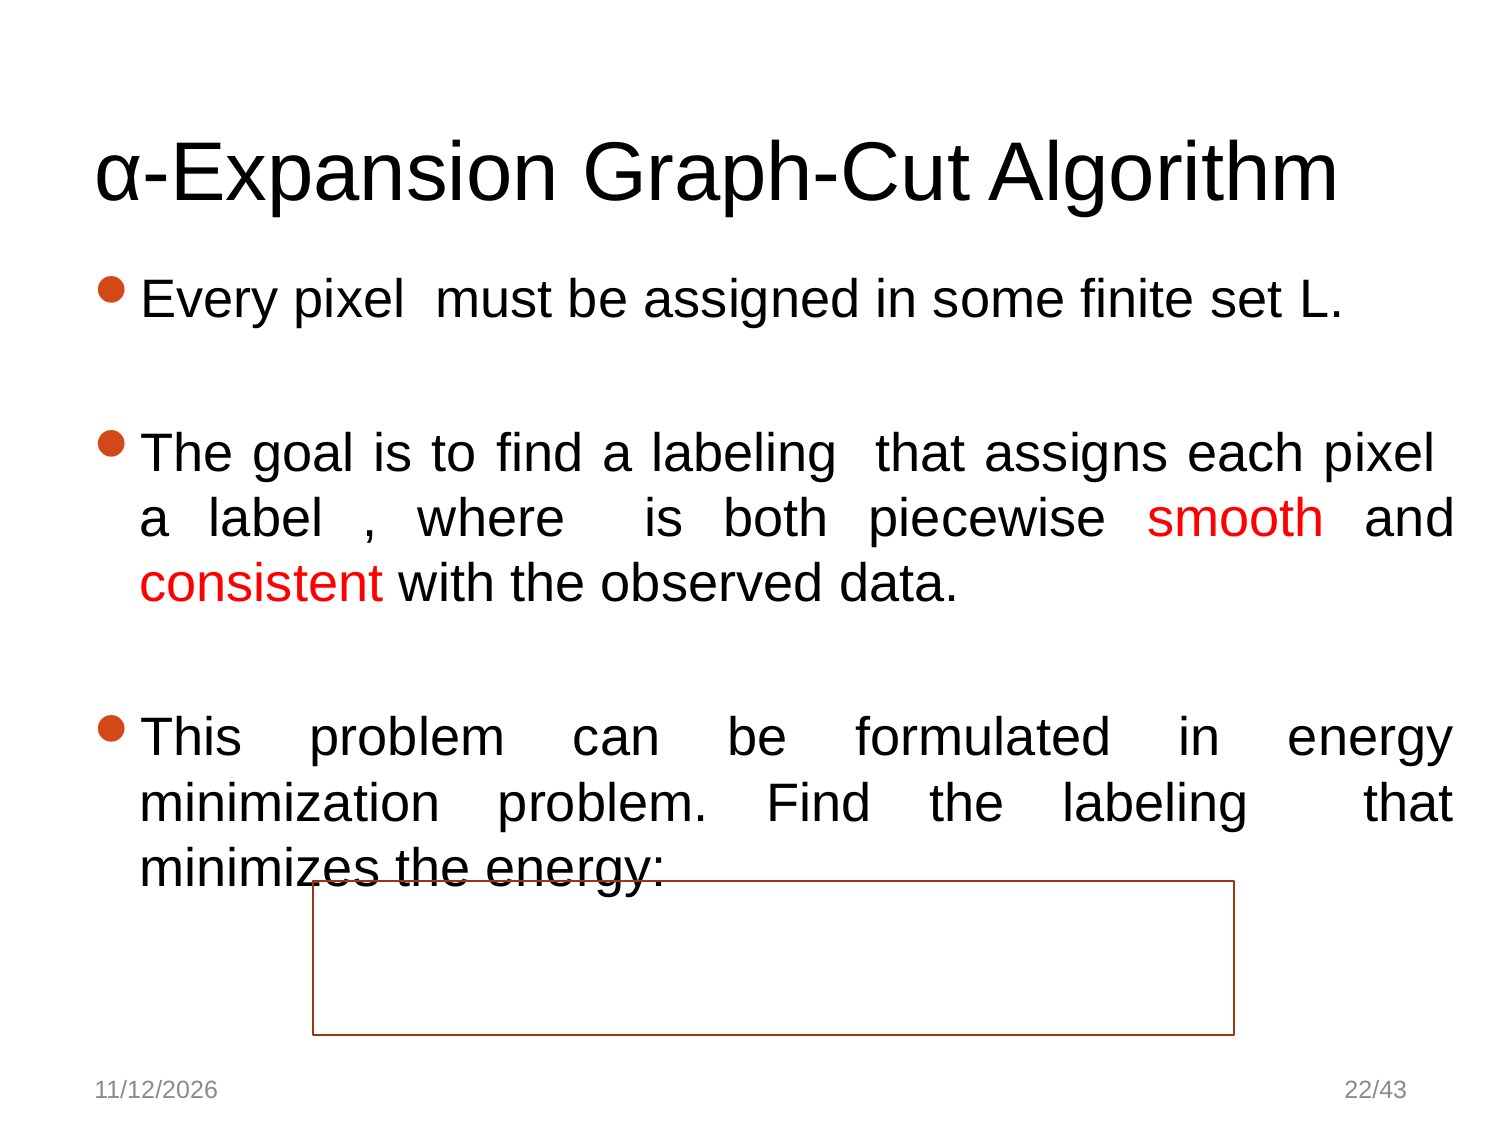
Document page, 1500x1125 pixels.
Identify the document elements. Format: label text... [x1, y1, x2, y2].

title α-Expansion Graph-Cut Algorithm [79, 85, 1428, 232]
slide_number 22/43 [1084, 1058, 1423, 1119]
text_box [312, 880, 1235, 1036]
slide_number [79, 1058, 417, 1119]
